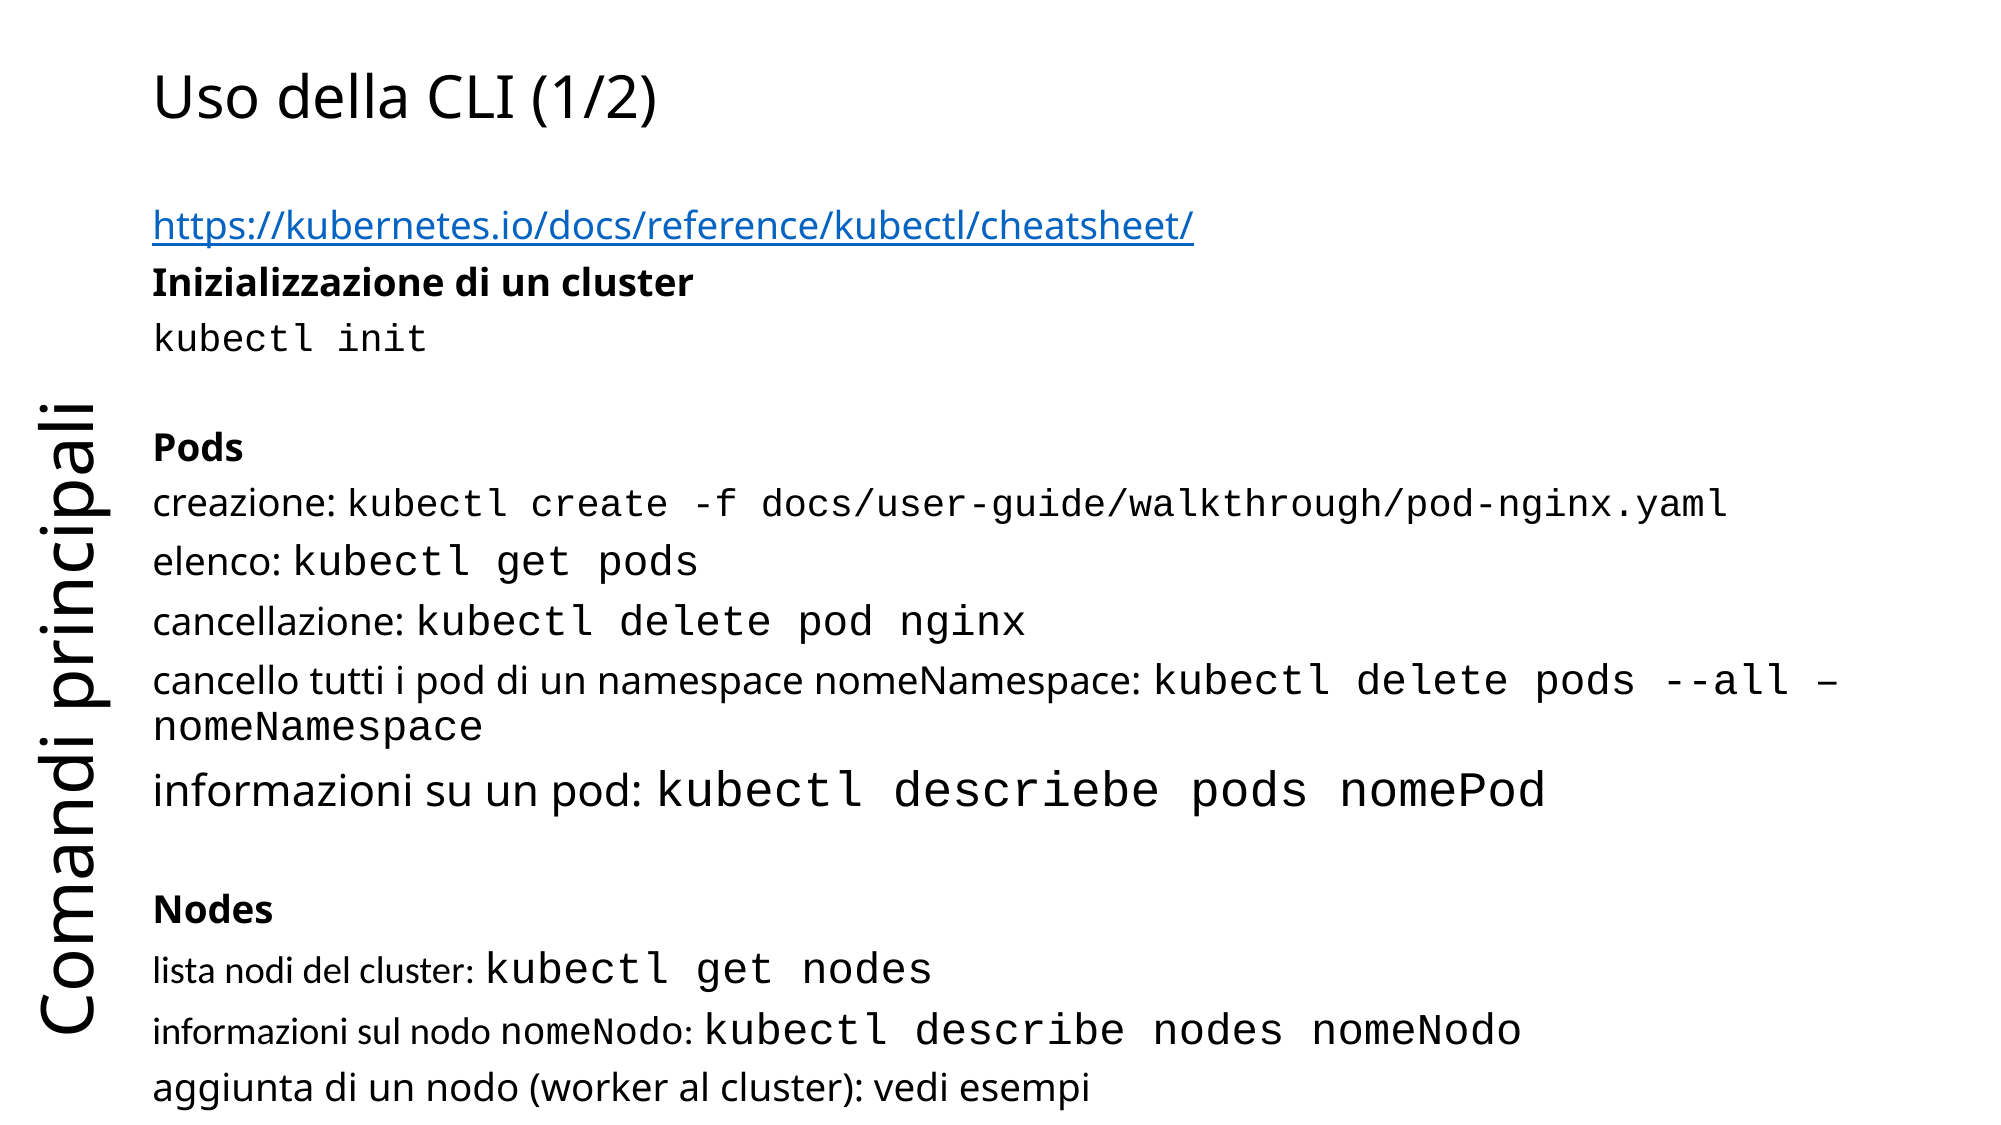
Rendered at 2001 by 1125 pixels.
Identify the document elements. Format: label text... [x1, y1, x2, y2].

list https://kubernetes.io/docs/reference/kubectl/cheatsheet/ Inizializzazione di un cluster kubectl init Pods creazione: kubectl create -f docs/user-guide/walkthrough/pod-nginx.yaml elenco: kubectl get pods cancellazione: kubectl delete pod nginx cancello tutti i pod di un namespace nomeNamespace: kubectl delete pods --all –nomeNamespace informazioni su un pod: kubectl descriebe pods nomePod Nodes lista nodi del cluster: kubectl get nodes informazioni sul nodo nomeNodo: kubectl describe nodes nomeNodo aggiunta di un nodo (worker al cluster): vedi esempi [137, 194, 1985, 1125]
title Uso della CLI (1/2) [137, 59, 1863, 140]
text_box Comandi principali [15, 79, 125, 1046]
